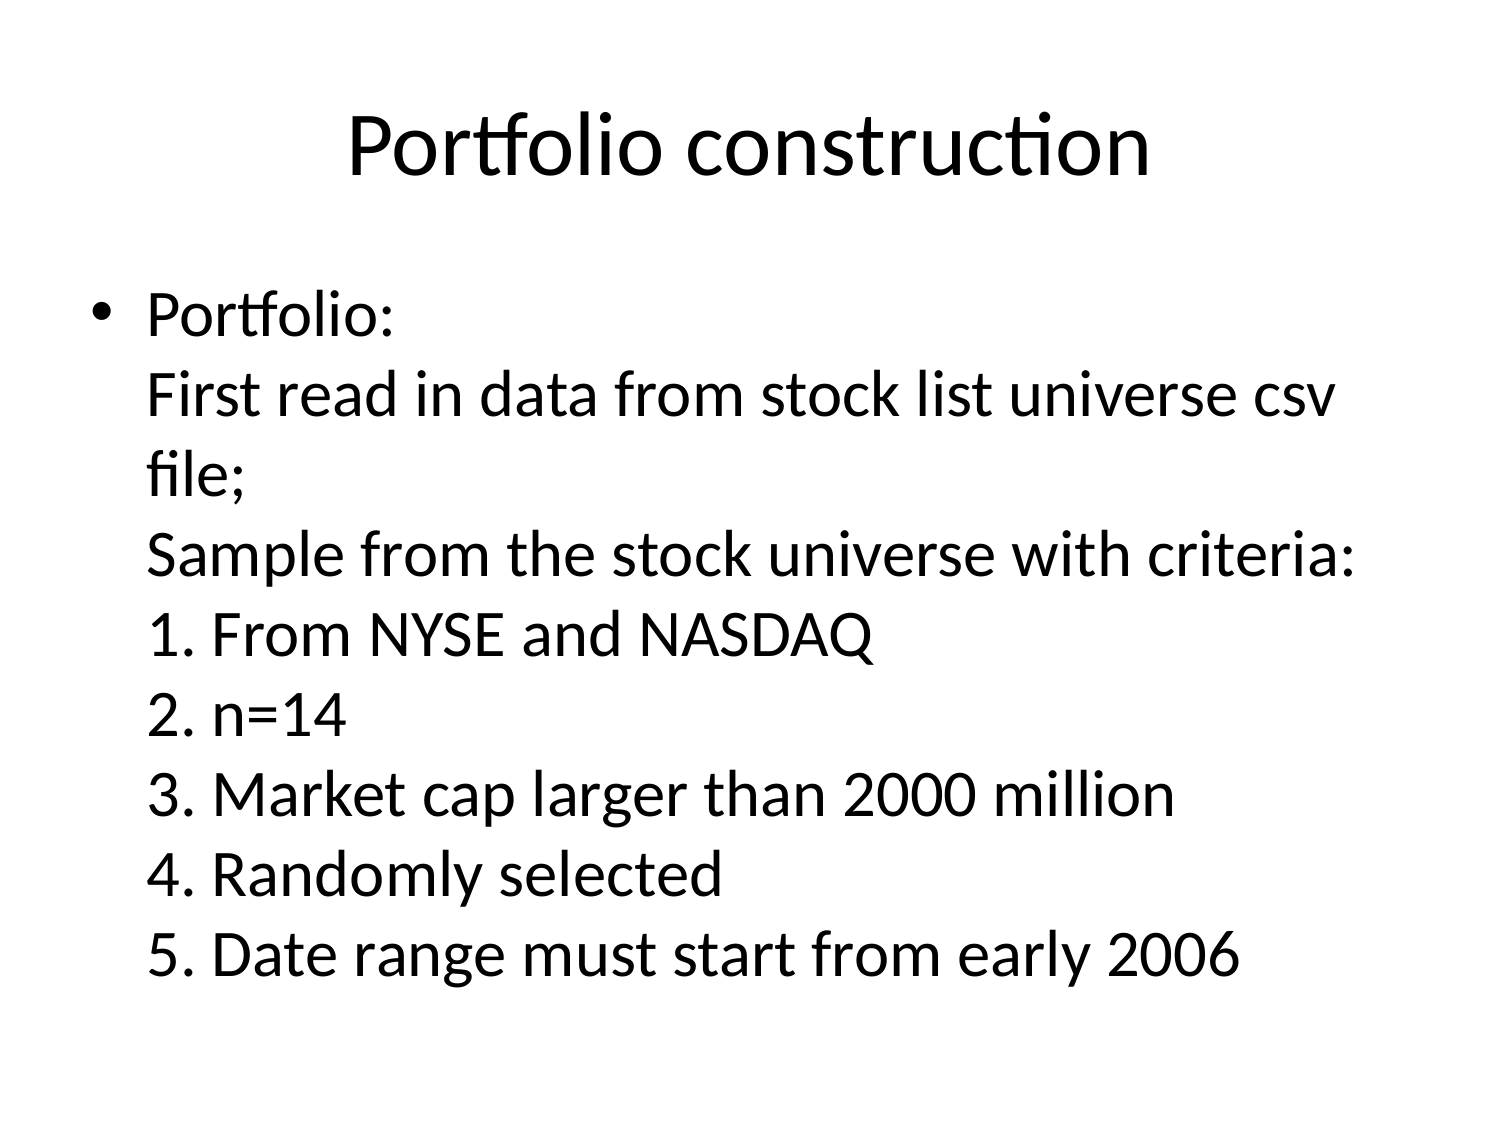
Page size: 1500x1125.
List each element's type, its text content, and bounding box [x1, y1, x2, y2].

list Portfolio: First read in data from stock list universe csv file; Sample from the stock universe with criteria: 1. From NYSE and NASDAQ 2. n=14 3. Market cap larger than 2000 million 4. Randomly selected 5. Date range must start from early 2006 [75, 262, 1425, 1005]
title Portfolio construction [75, 45, 1425, 233]
